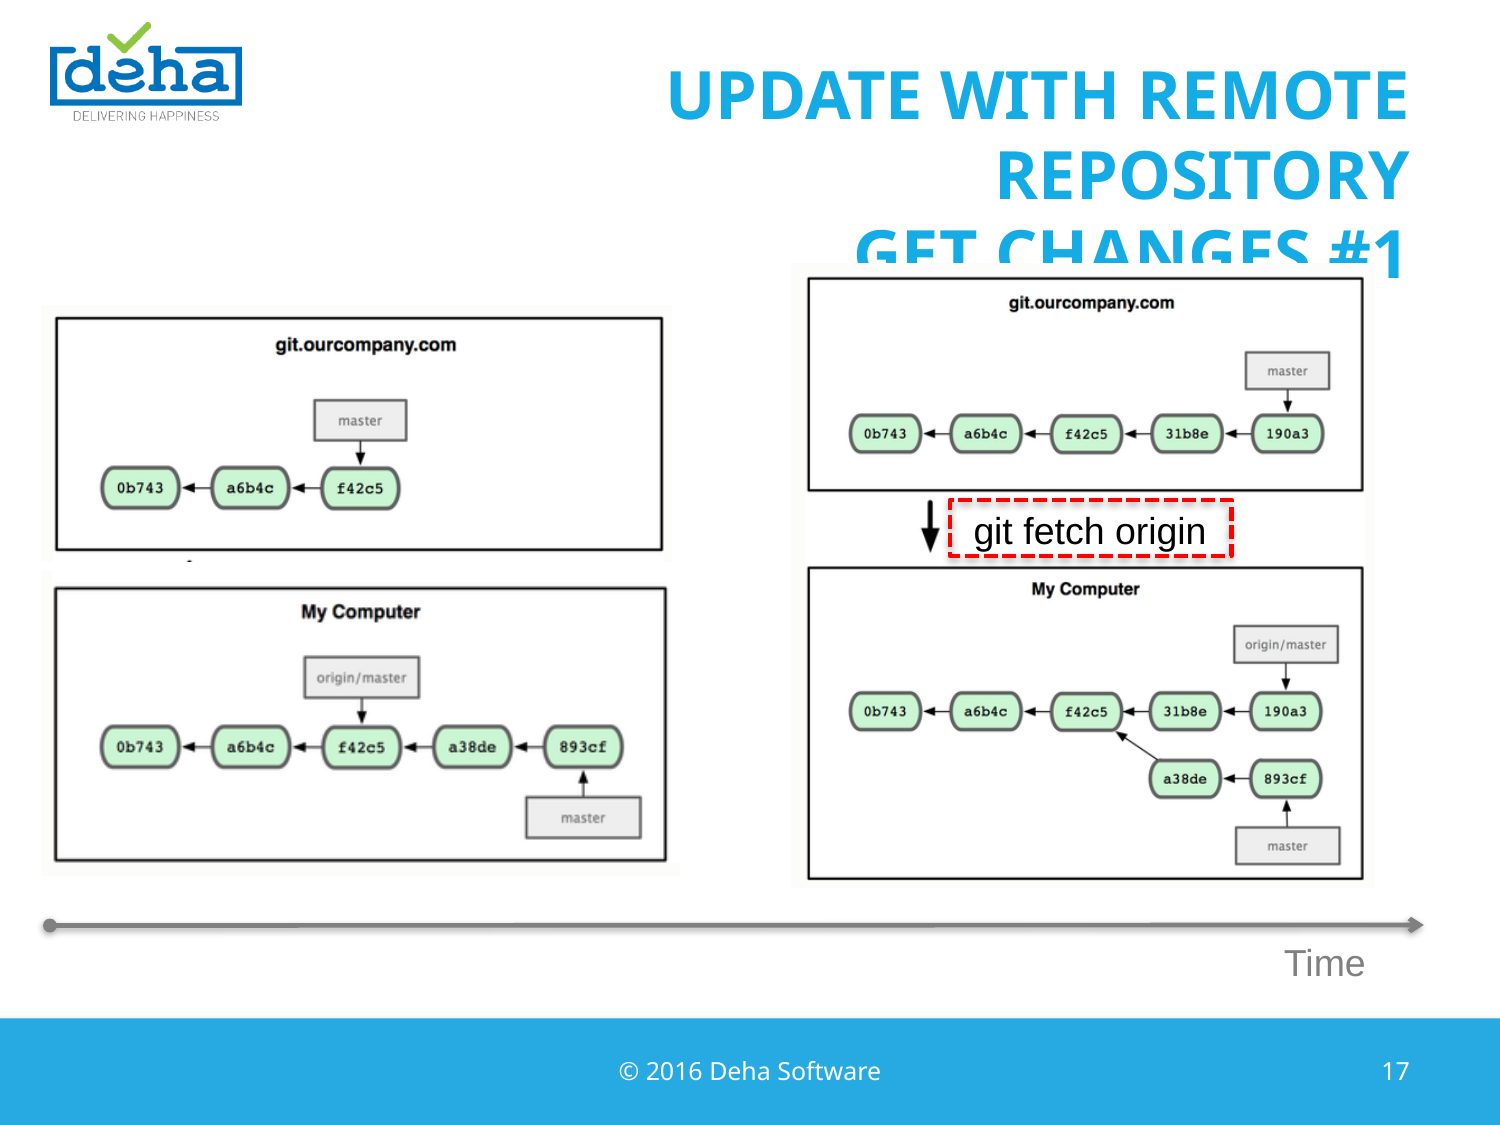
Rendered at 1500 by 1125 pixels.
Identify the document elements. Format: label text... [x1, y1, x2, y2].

text_box Time [1269, 931, 1464, 992]
slide_number 17 [1074, 1042, 1425, 1103]
picture [50, 22, 242, 125]
picture [40, 304, 672, 562]
title update with remote repository get changes #1 [371, 45, 1425, 233]
footer © 2016 Deha Software [512, 1042, 988, 1103]
picture [791, 263, 1376, 888]
picture [41, 570, 680, 876]
